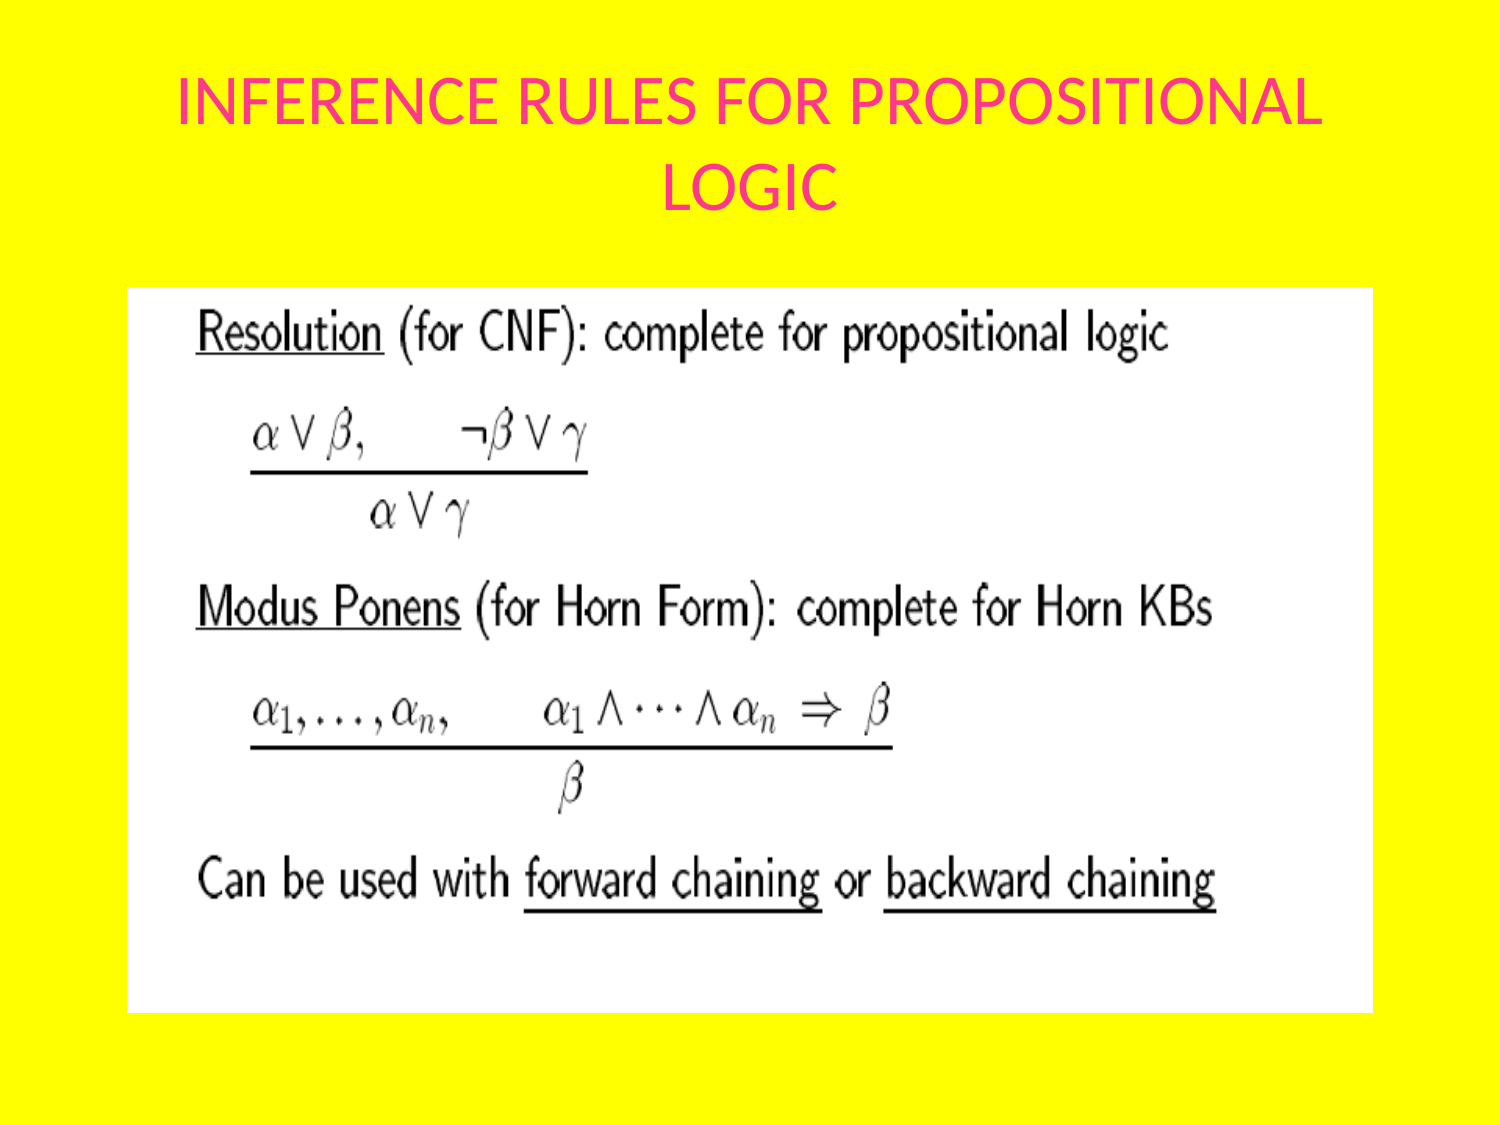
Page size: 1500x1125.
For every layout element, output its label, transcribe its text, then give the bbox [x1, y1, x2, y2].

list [127, 287, 1373, 1013]
title INFERENCE RULES FOR PROPOSITIONAL LOGIC [75, 45, 1425, 233]
